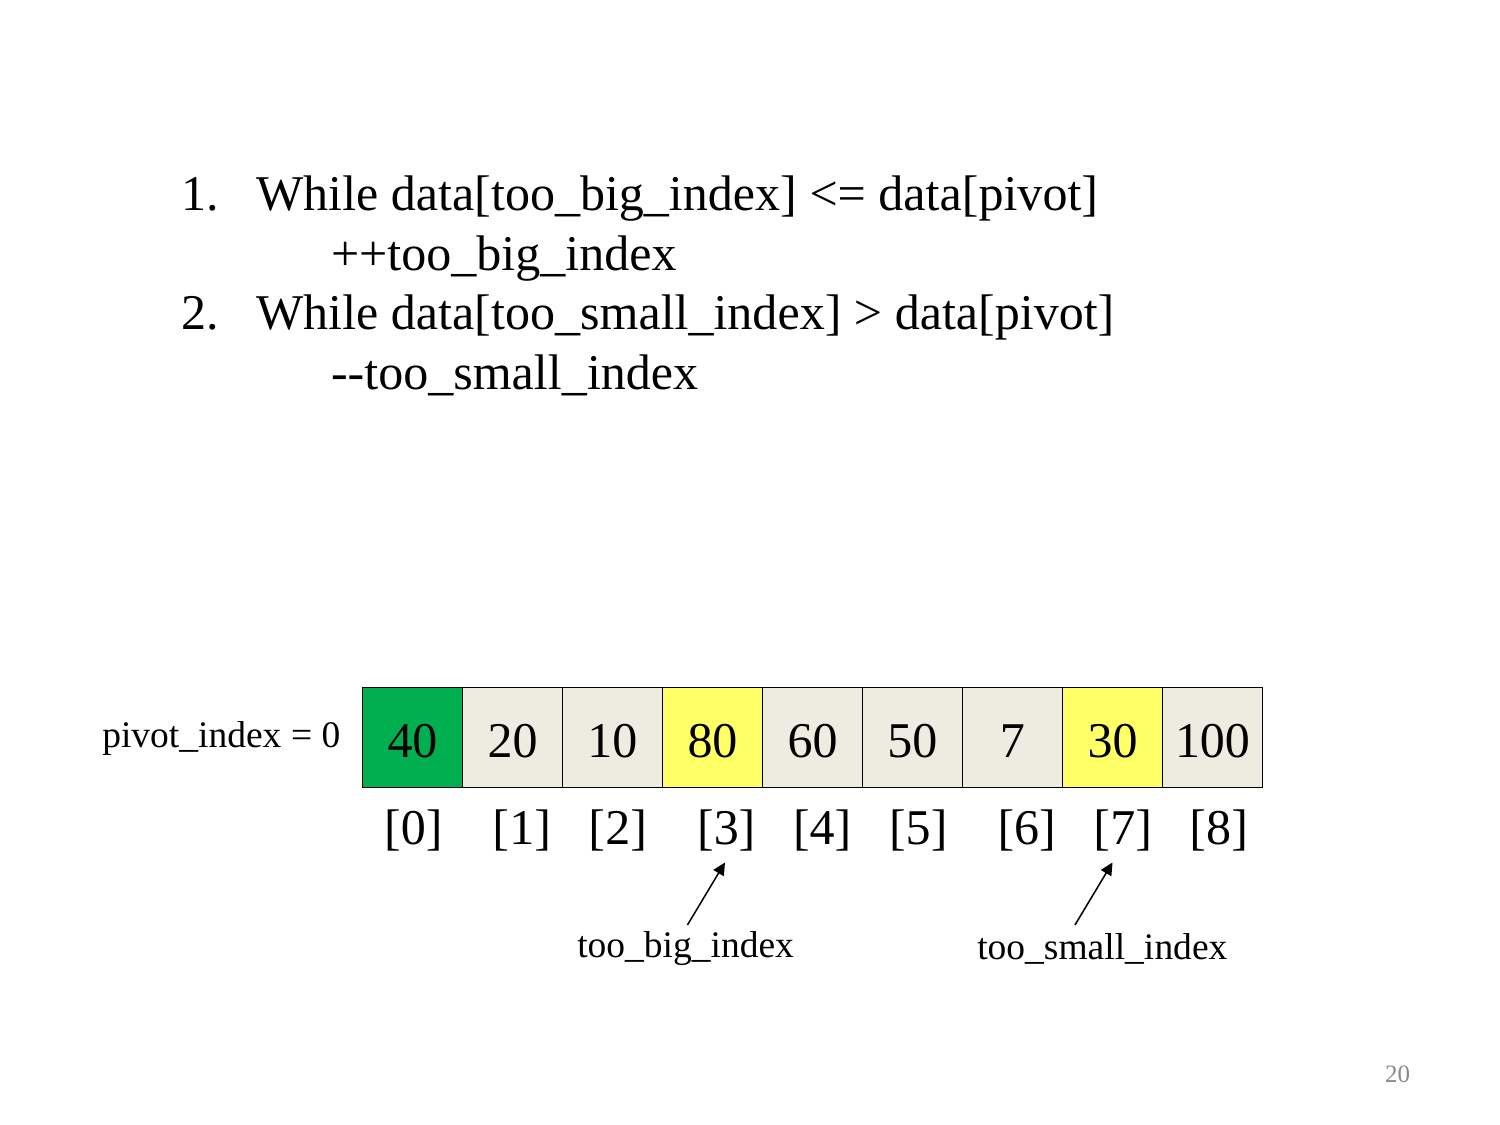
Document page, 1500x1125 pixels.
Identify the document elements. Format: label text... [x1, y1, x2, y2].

text_box too_big_index [562, 912, 1038, 973]
text_box [687, 862, 725, 926]
text_box 10 [562, 687, 662, 787]
text_box 40 [362, 687, 462, 788]
text_box 20 [462, 687, 562, 787]
text_box 80 [662, 687, 762, 787]
text_box 50 [862, 687, 962, 787]
text_box [0] [1] [2] [3] [4] [5] [6] [7] [8] [369, 787, 1263, 863]
text_box 100 [1162, 687, 1263, 787]
text_box pivot_index = 0 [87, 702, 356, 762]
text_box While data[too_big_index] <= data[pivot] ++too_big_index While data[too_small_index] > data[pivot] --too_small_index [166, 152, 1130, 588]
text_box [1074, 862, 1113, 926]
text_box too_small_index [962, 914, 1313, 975]
text_box 7 [962, 687, 1062, 787]
text_box 30 [1062, 687, 1162, 787]
slide_number 20 [1074, 1042, 1425, 1103]
text_box 60 [762, 687, 862, 787]
